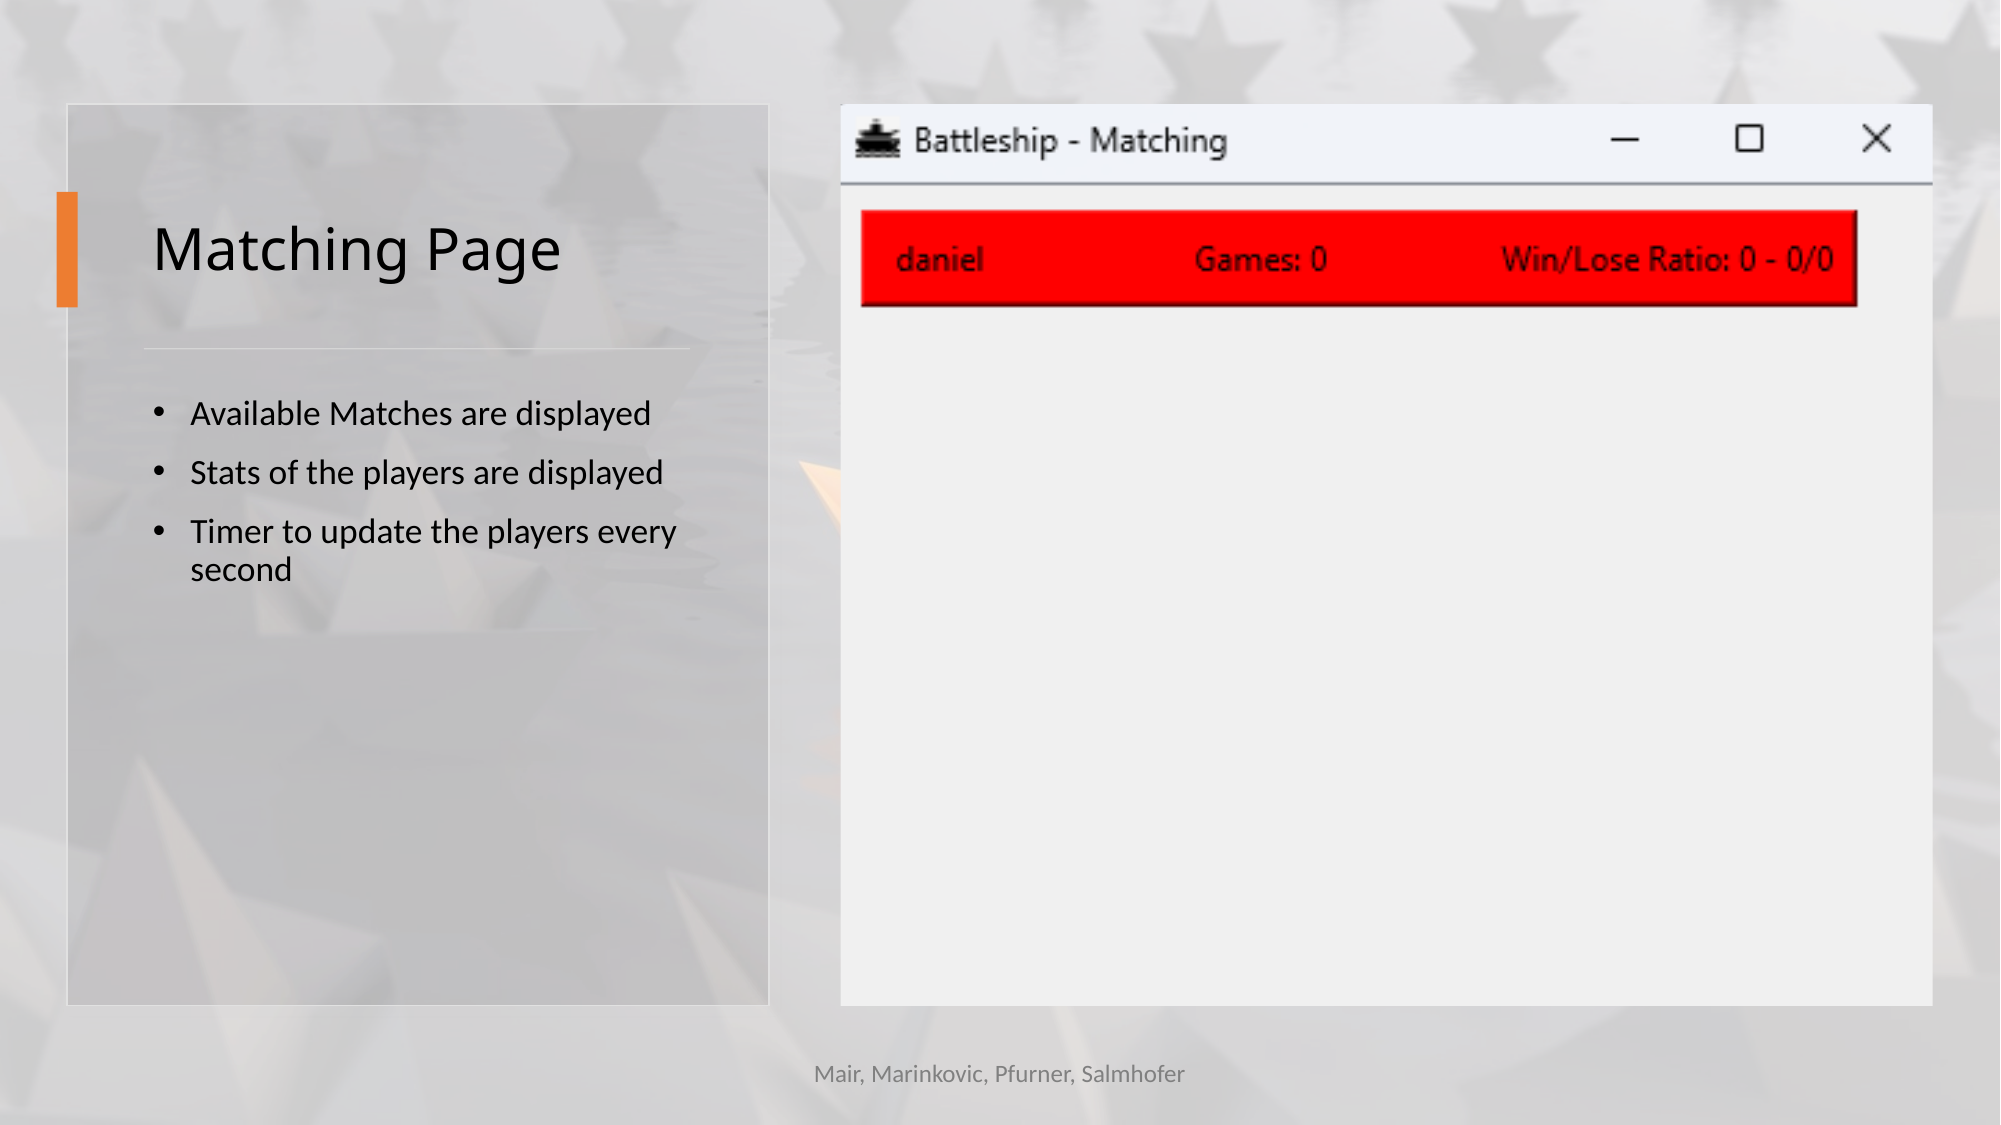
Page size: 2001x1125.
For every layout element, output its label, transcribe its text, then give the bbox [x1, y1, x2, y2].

text_box [66, 103, 770, 1006]
picture [840, 103, 1933, 1006]
footer Mair, Marinkovic, Pfurner, Salmhofer [662, 1042, 1338, 1103]
list Available Matches are displayed Stats of the players are displayed Timer to update the players every second [138, 386, 698, 949]
text_box [56, 191, 79, 308]
list Working in a team is hard but possible Finding a time to code together Separating the Parts equally [66, 102, 779, 1016]
title Matching Page [138, 160, 698, 342]
text_box [0, 0, 2000, 1125]
